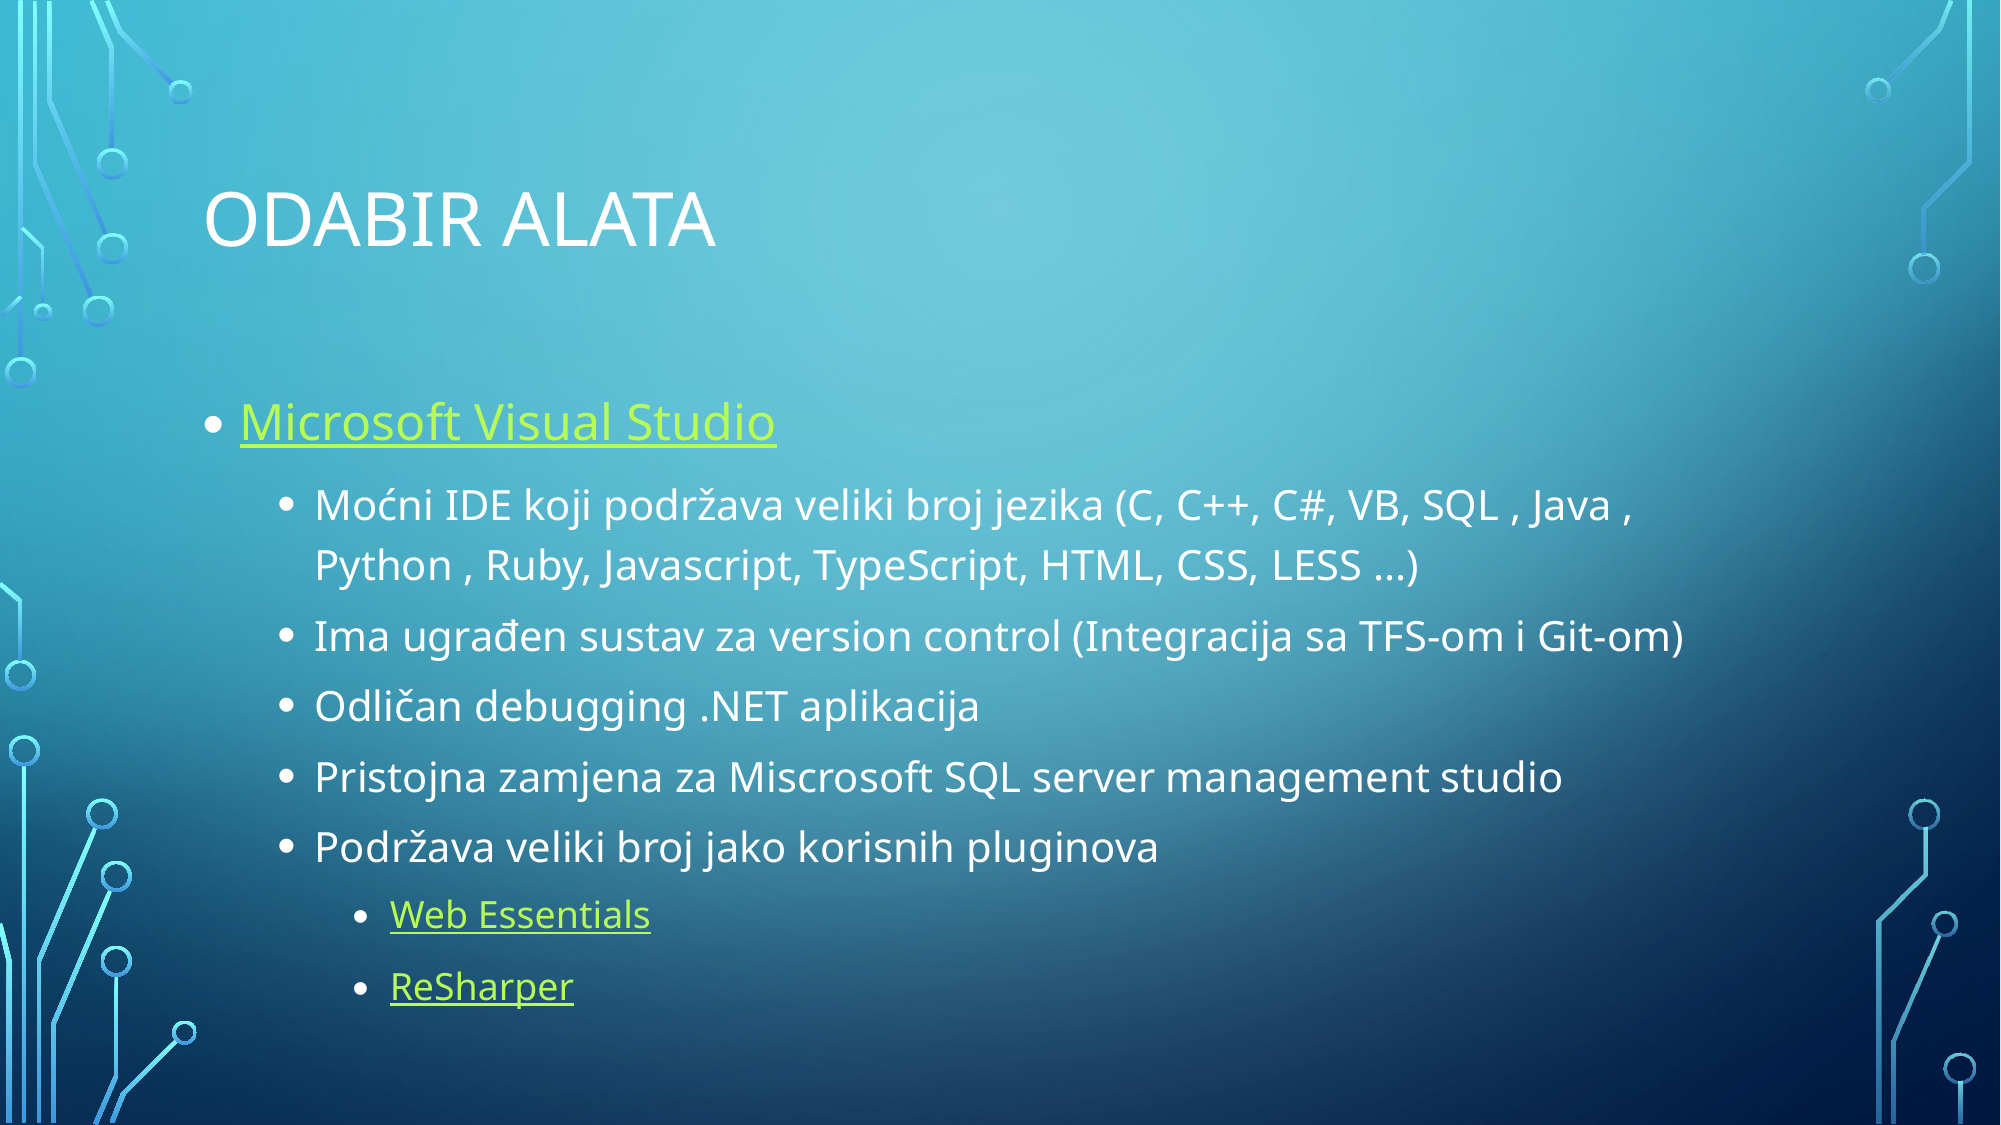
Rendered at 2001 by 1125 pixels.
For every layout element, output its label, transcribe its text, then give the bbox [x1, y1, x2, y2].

list Microsoft Visual Studio Moćni IDE koji podržava veliki broj jezika (C, C++, C#, VB, SQL , Java , Python , Ruby, Javascript, TypeScript, HTML, CSS, LESS ...) Ima ugrađen sustav za version control (Integracija sa TFS-om i Git-om) Odličan debugging .NET aplikacija Pristojna zamjena za Miscrosoft SQL server management studio Podržava veliki broj jako korisnih pluginova Web Essentials ReSharper [187, 369, 1813, 1055]
title ODABir Alata [187, 101, 1813, 344]
